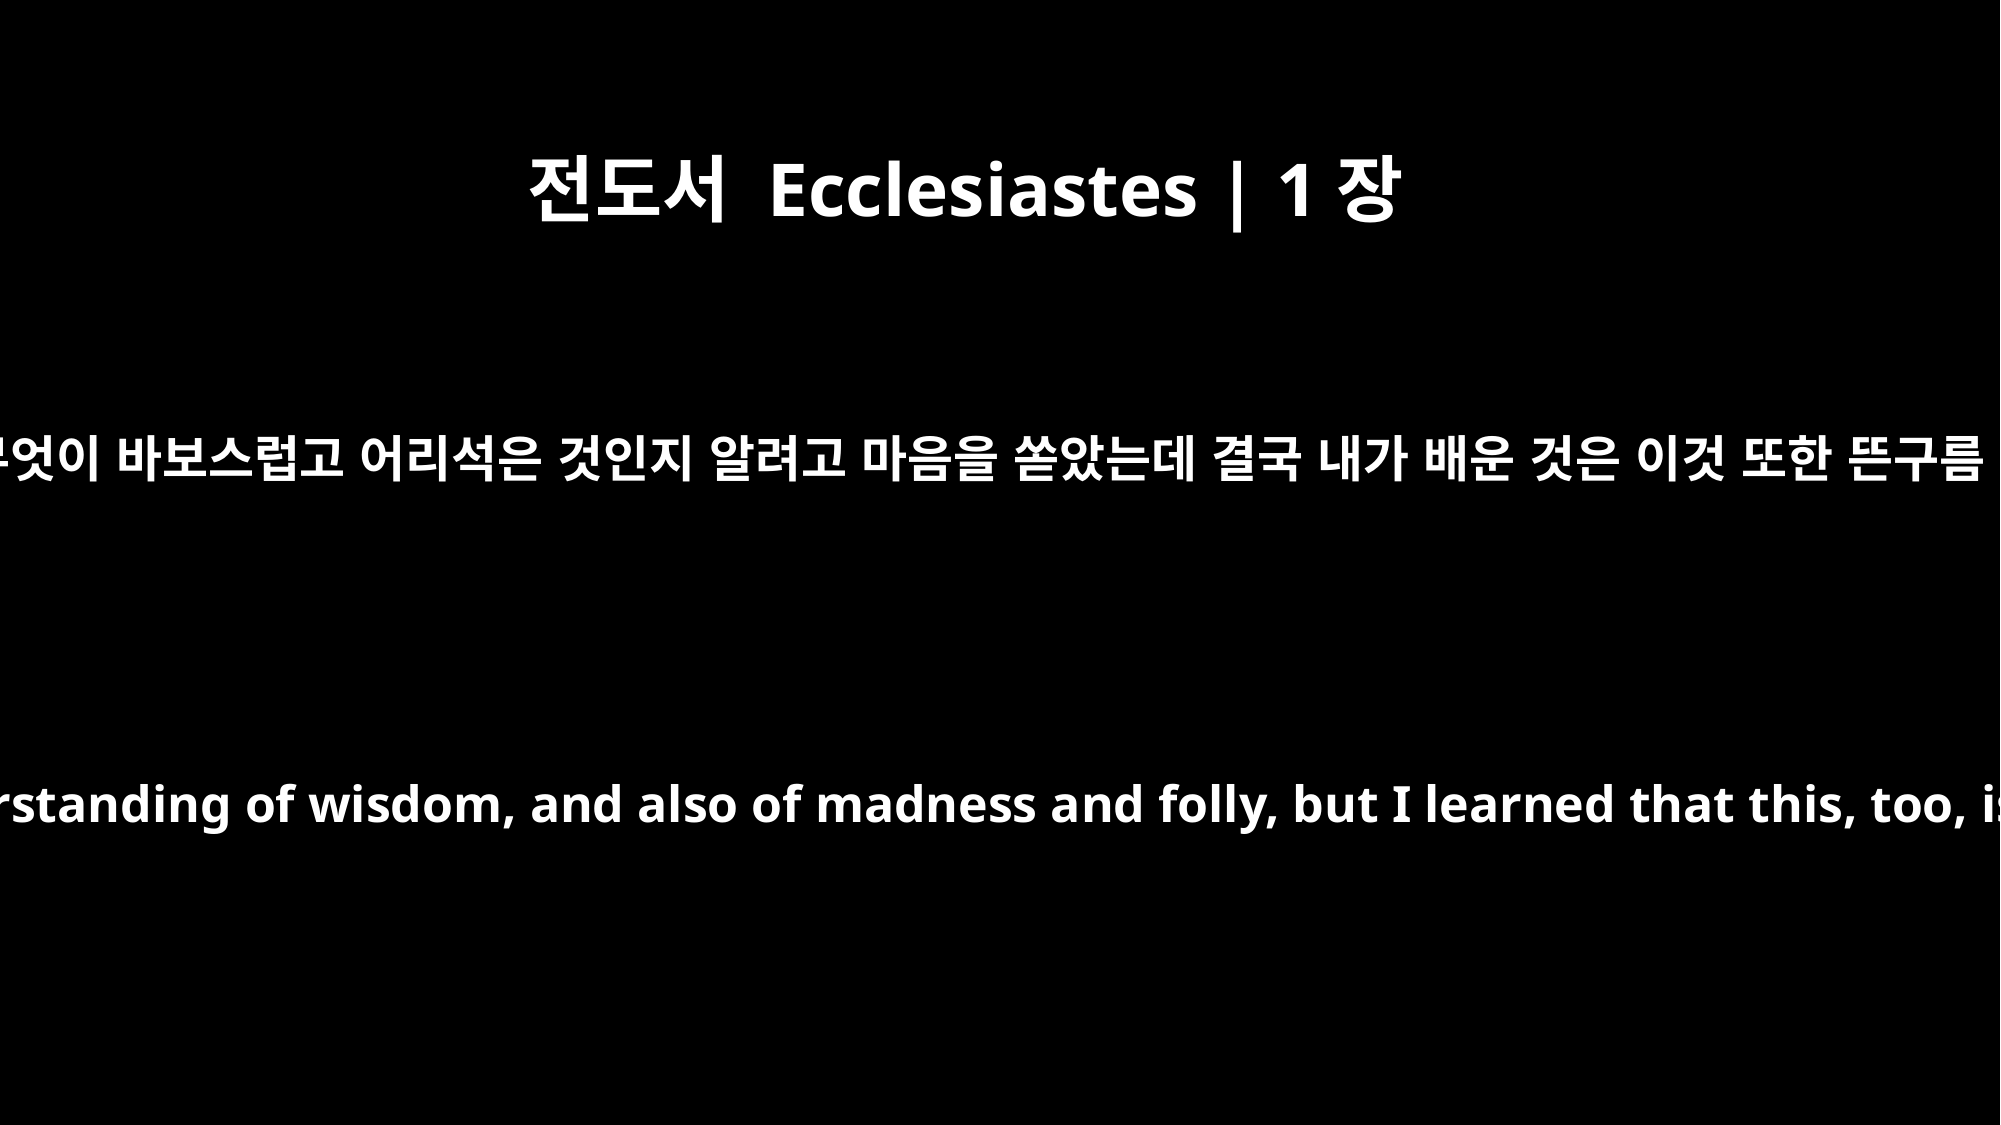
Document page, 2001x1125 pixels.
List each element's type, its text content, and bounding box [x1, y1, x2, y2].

text_box 전도서 Ecclesiastes | 1장 [513, 136, 1419, 239]
text_box 17 또한 나는 무엇이 지혜며 무엇이 바보스럽고 어리석은 것인지 알려고 마음을 쏟았는데 결국 내가 배운 것은 이것 또한 뜬구름 잡는 일이라는 것이다. [0, 359, 2000, 495]
text_box Then I applied myself to the understanding of wisdom, and also of madness and folly, but I learned that this, too, is a chasing after the wind. [0, 764, 2000, 840]
